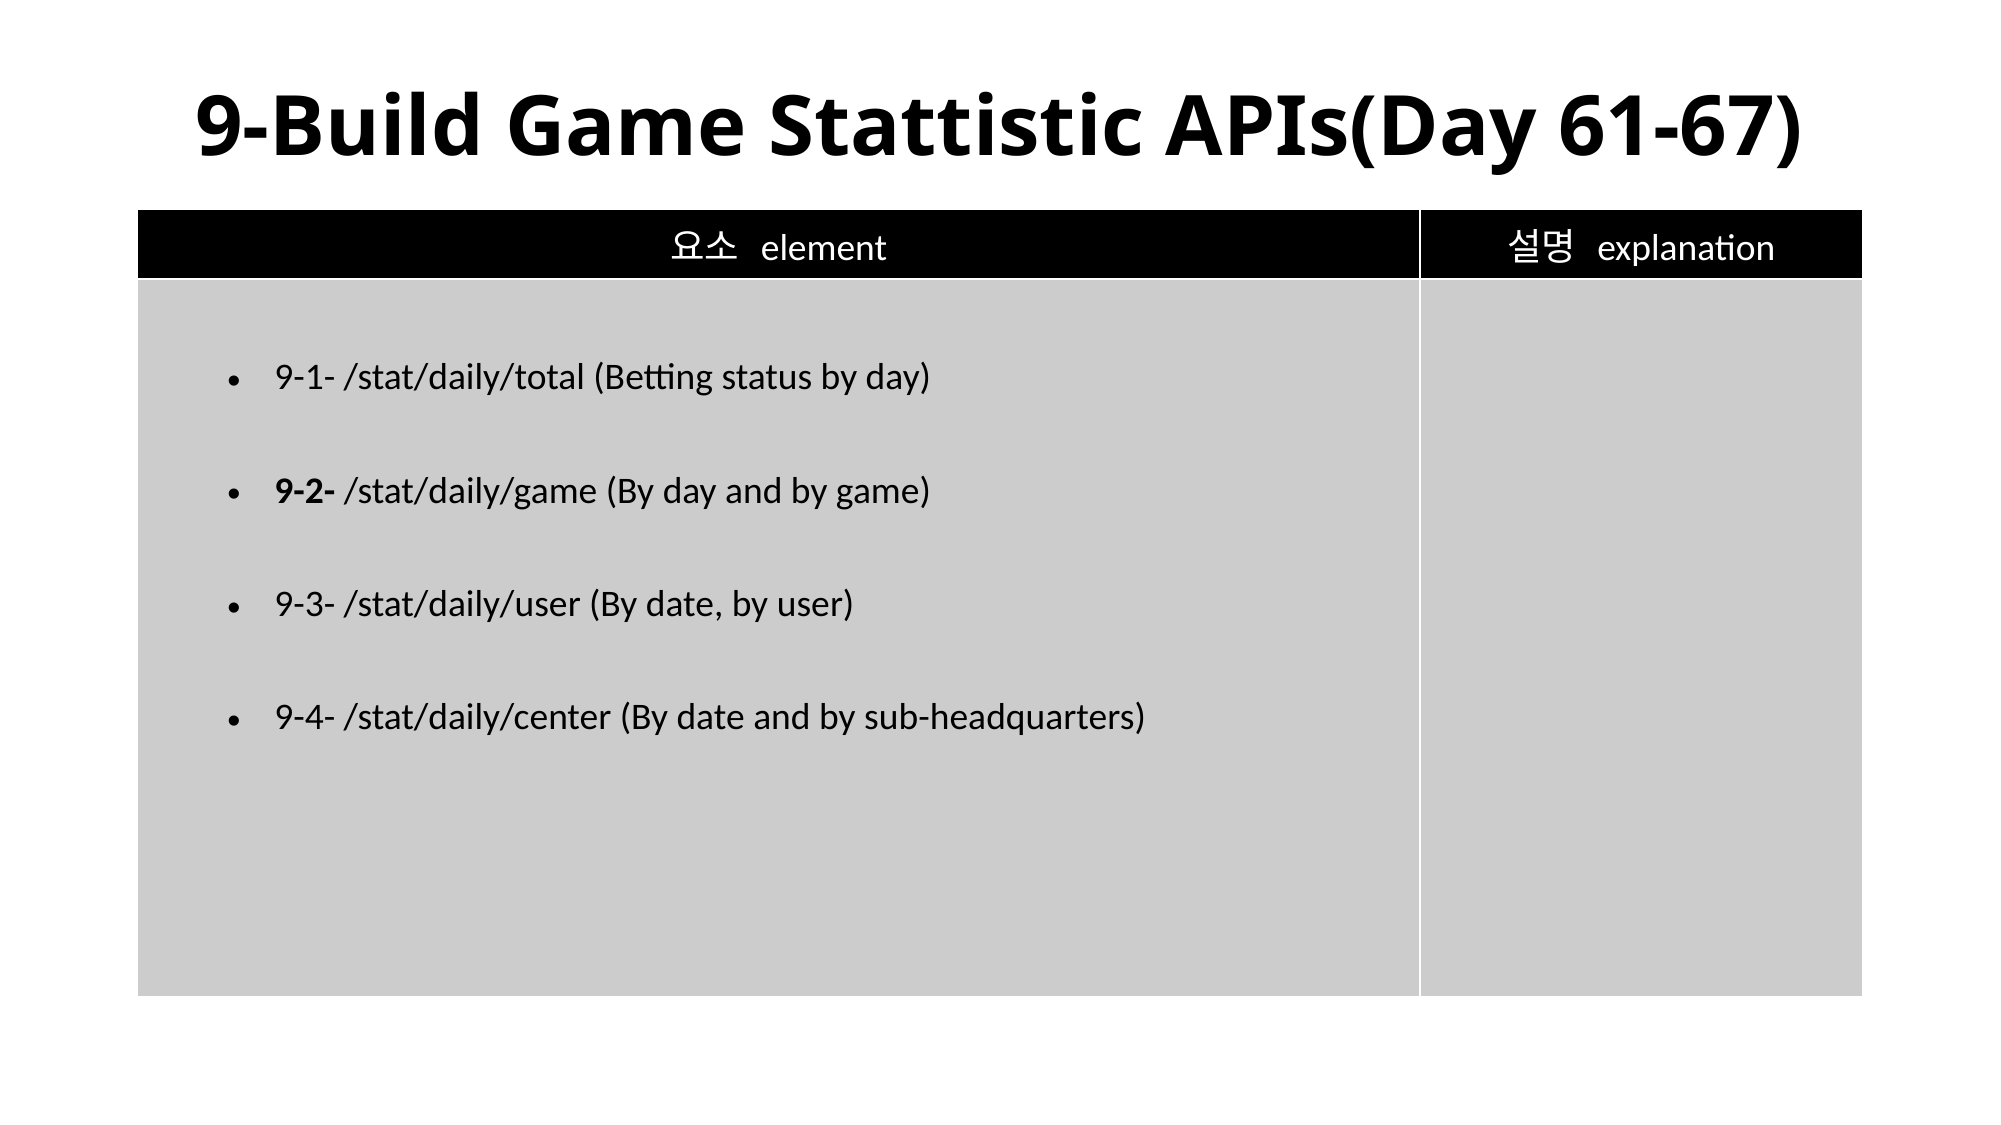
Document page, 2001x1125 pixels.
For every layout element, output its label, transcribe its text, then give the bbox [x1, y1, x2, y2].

table_cell 9-1- /stat/daily/total (Betting status by day) 9-2- /stat/daily/game (By day and by game) 9-3- /stat/daily/user (By date, by user) 9-4- /stat/daily/center (By date and by sub-headquarters) [138, 280, 1419, 996]
table_cell [1421, 280, 1862, 996]
table_header 요소 element [138, 210, 1419, 278]
table_header 설명 explanation [1421, 210, 1862, 278]
title 9-Build Game Stattistic APIs(Day 61-67) [137, 59, 1863, 208]
